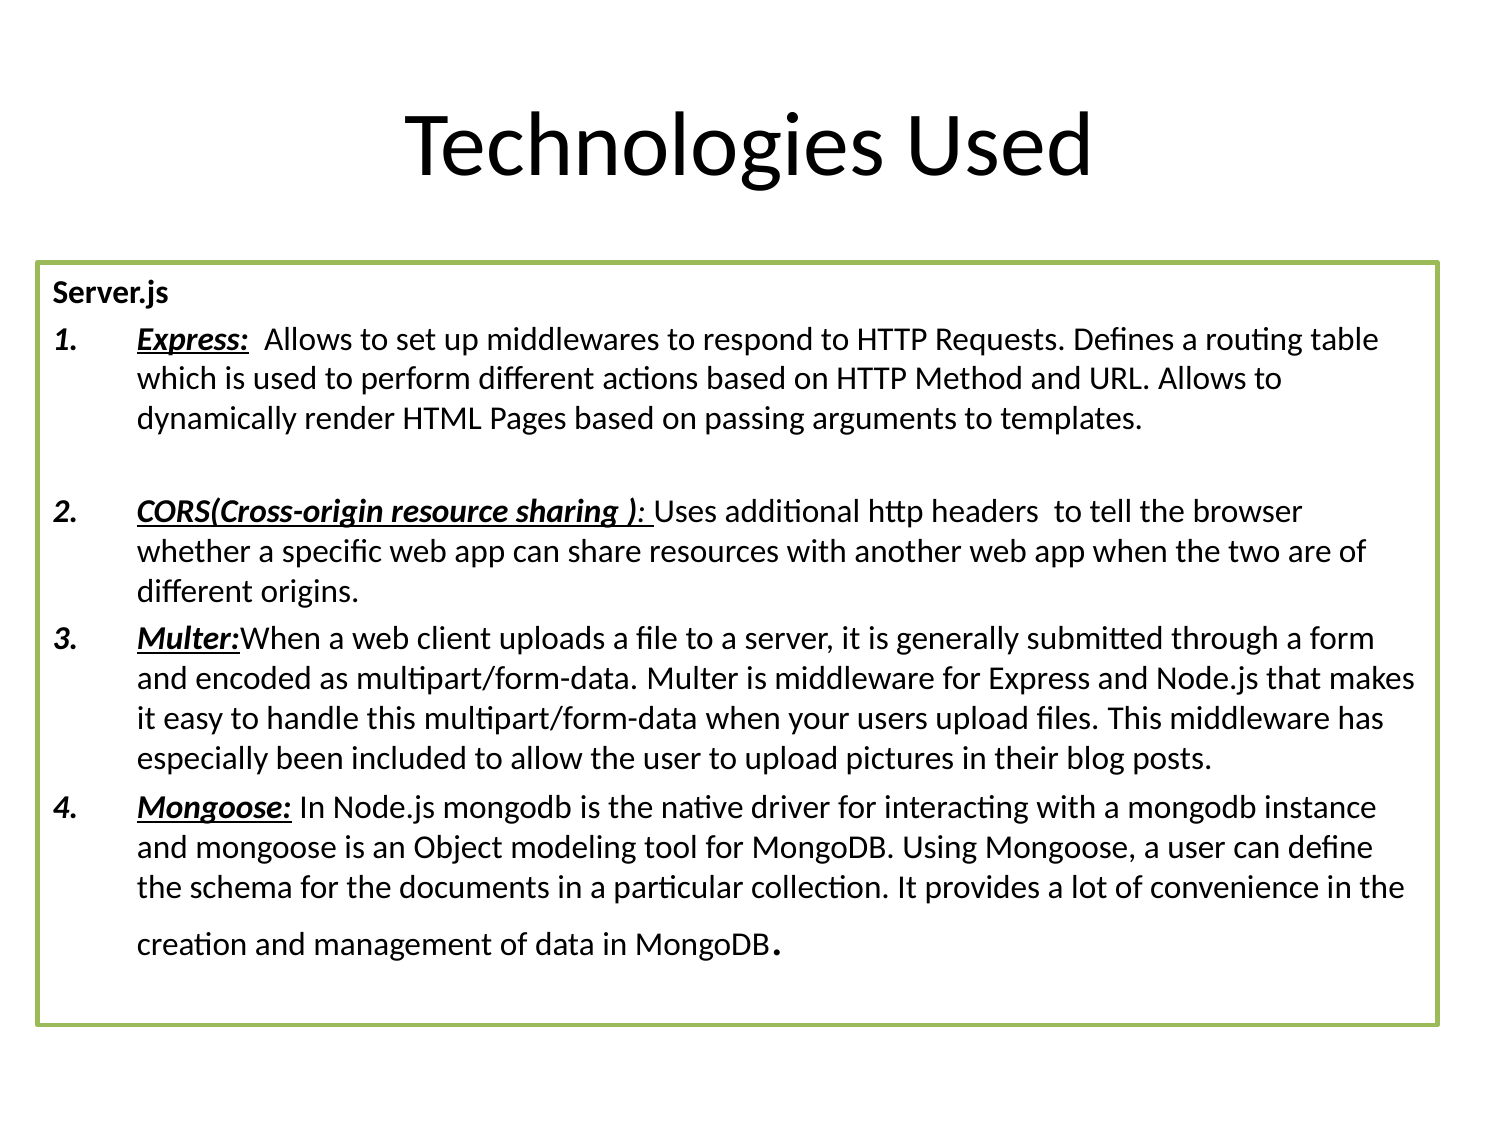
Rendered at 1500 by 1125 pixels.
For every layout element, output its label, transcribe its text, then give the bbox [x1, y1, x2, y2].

list Server.js Express: Allows to set up middlewares to respond to HTTP Requests. Defines a routing table which is used to perform different actions based on HTTP Method and URL. Allows to dynamically render HTML Pages based on passing arguments to templates. CORS(Cross-origin resource sharing ): Uses additional http headers to tell the browser whether a specific web app can share resources with another web app when the two are of different origins. Multer:When a web client uploads a file to a server, it is generally submitted through a form and encoded as multipart/form-data. Multer is middleware for Express and Node.js that makes it easy to handle this multipart/form-data when your users upload files. This middleware has especially been included to allow the user to upload pictures in their blog posts. Mongoose: In Node.js mongodb is the native driver for interacting with a mongodb instance and mongoose is an Object modeling tool for MongoDB. Using Mongoose, a user can define the schema for the documents in a particular collection. It provides a lot of convenience in the creation and management of data in MongoDB. [35, 260, 1440, 1027]
title Technologies Used [75, 45, 1425, 233]
